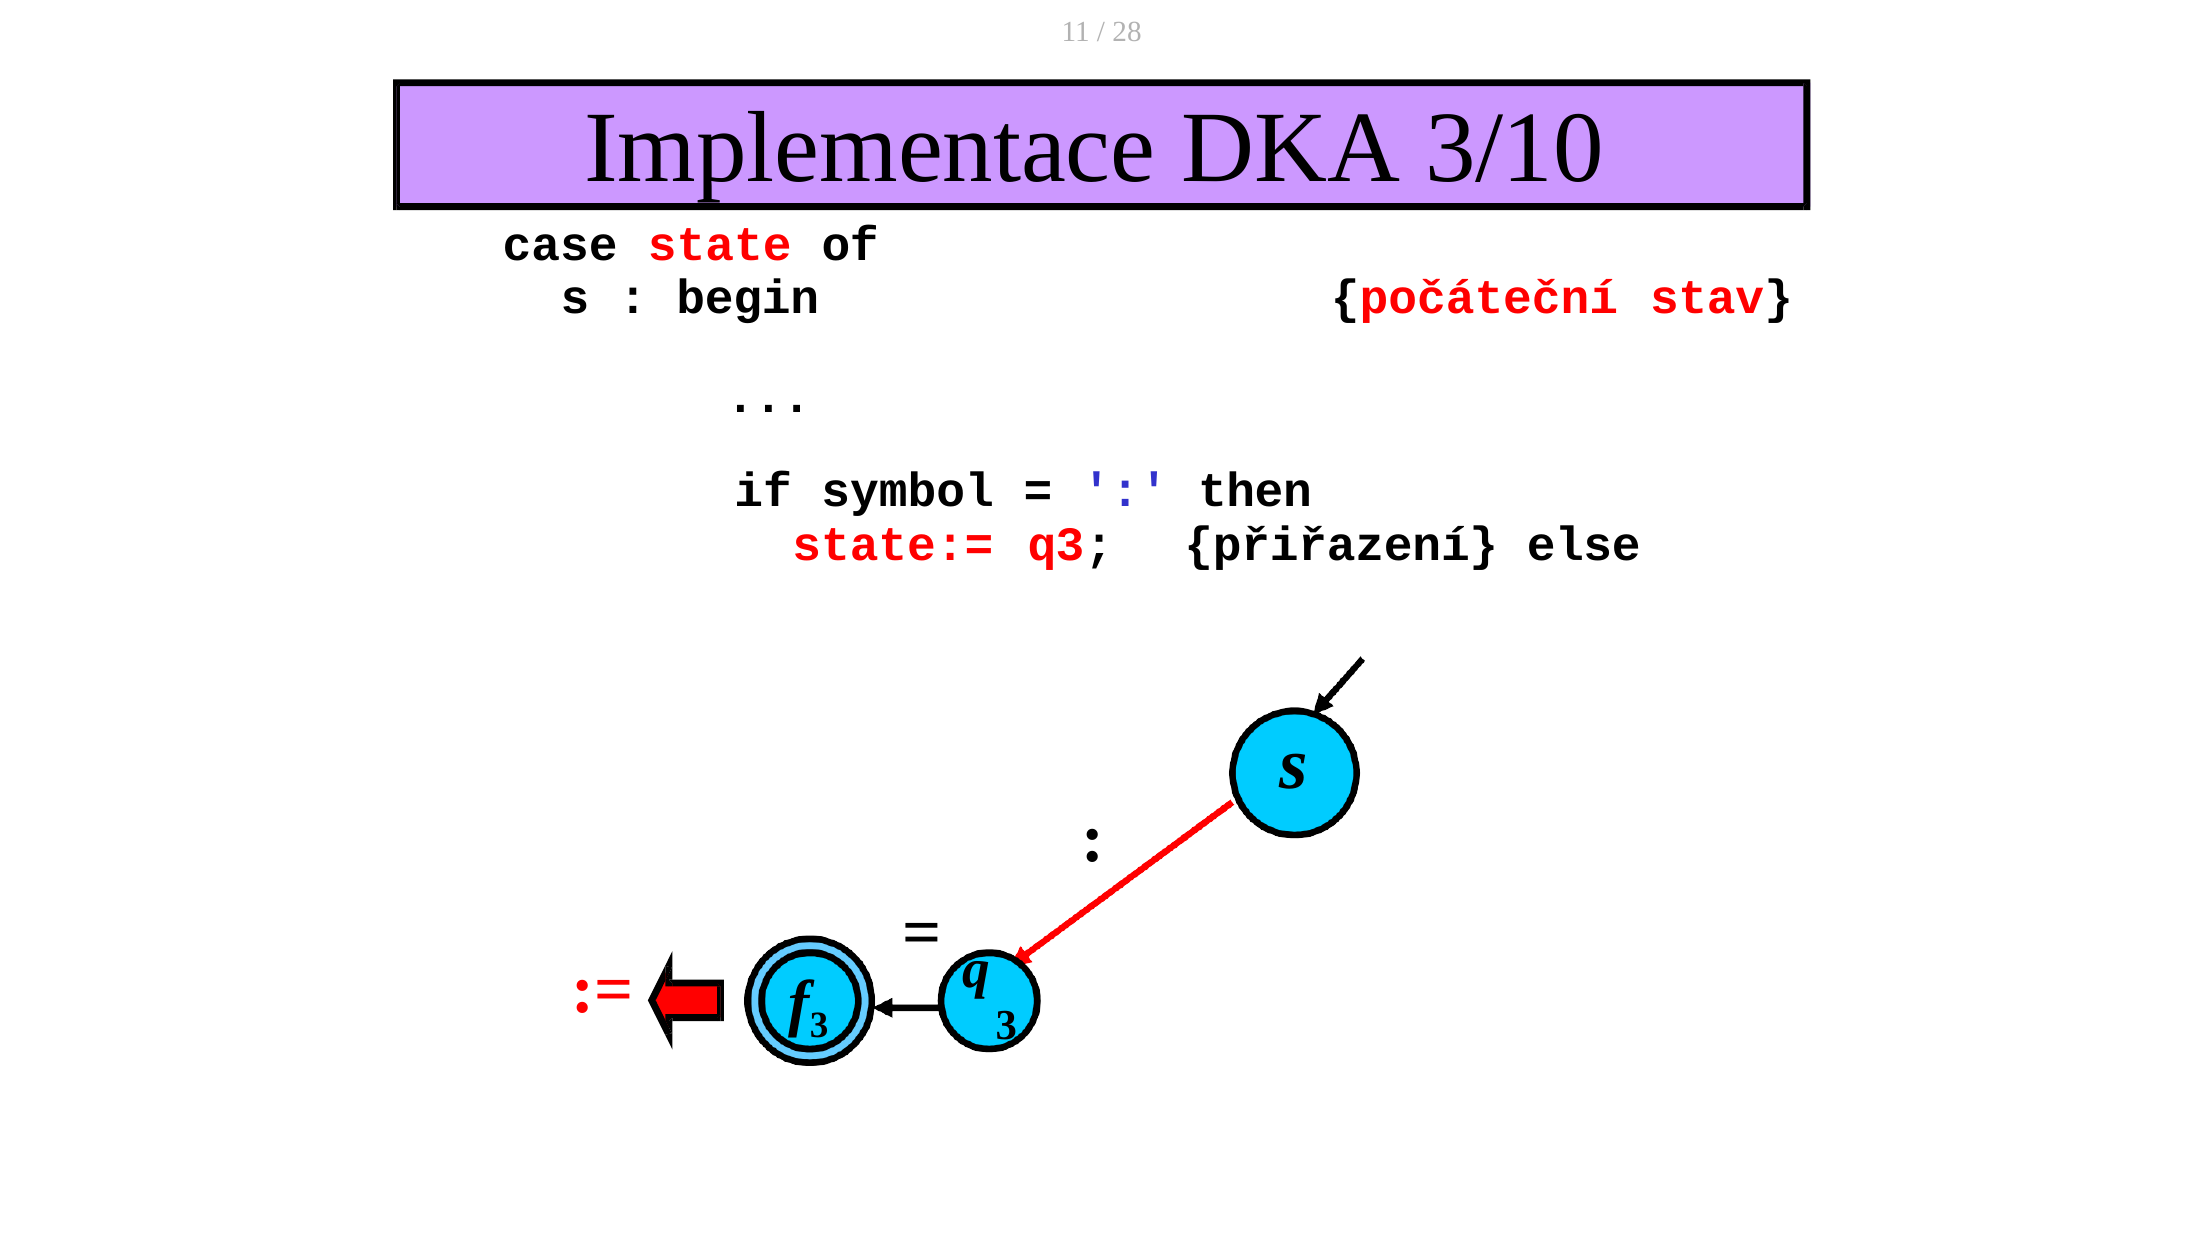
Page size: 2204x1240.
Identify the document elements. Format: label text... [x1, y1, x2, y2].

picture [744, 656, 1366, 1066]
title Implementace DKA 3/10 [386, 78, 1802, 288]
text_box := [569, 942, 637, 1027]
list case state of s : begin {počáteční stav} ... if symbol = ':' then state:= q3; {přiřazení} else [500, 214, 2054, 921]
slide_number 11 / 28 [0, 11, 2204, 58]
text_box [647, 950, 725, 1050]
